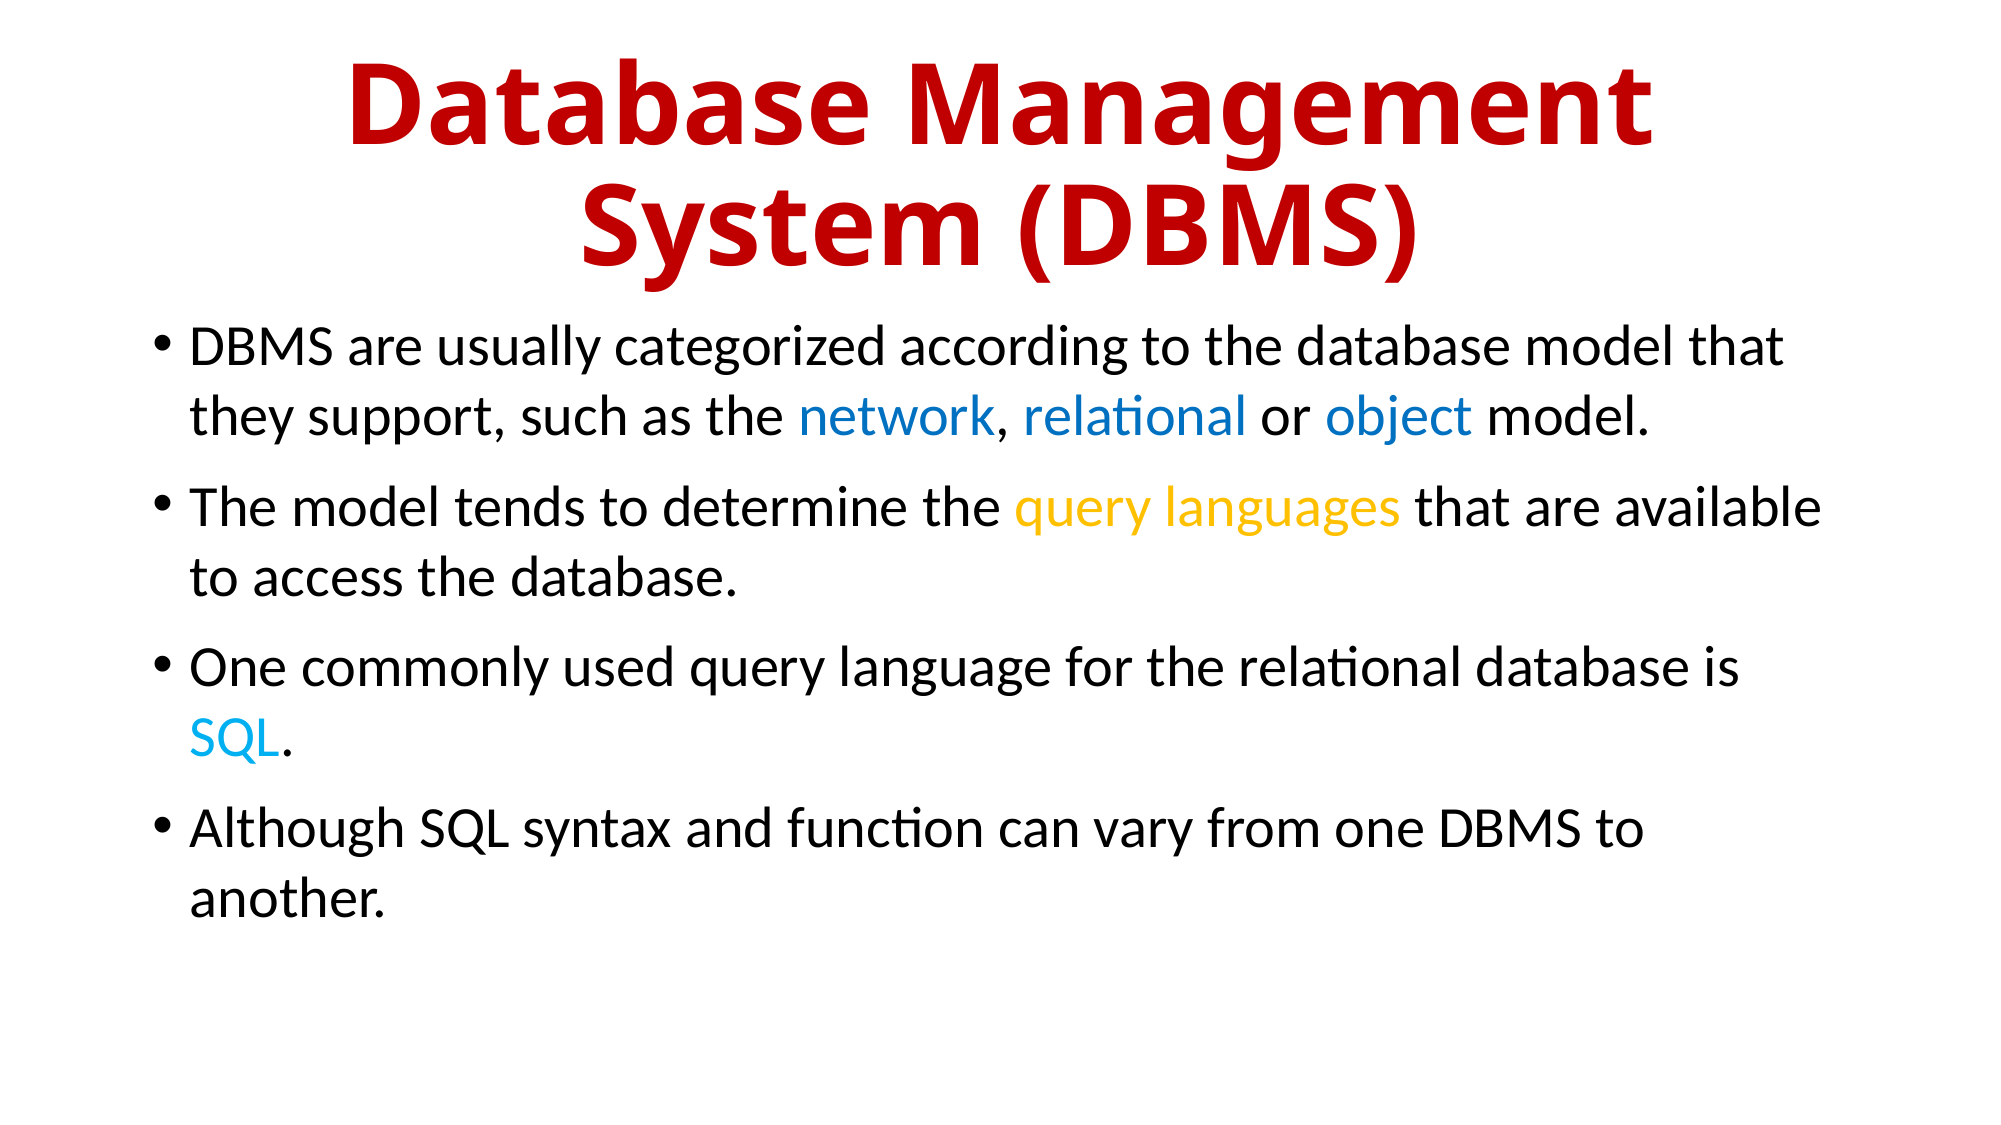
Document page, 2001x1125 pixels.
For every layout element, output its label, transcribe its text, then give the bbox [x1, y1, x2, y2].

list DBMS are usually categorized according to the database model that they support, such as the network, relational or object model. The model tends to determine the query languages that are available to access the database. One commonly used query language for the relational database is SQL. Although SQL syntax and function can vary from one DBMS to another. [137, 299, 1863, 1014]
title Database Management System (DBMS) [137, 59, 1863, 278]
